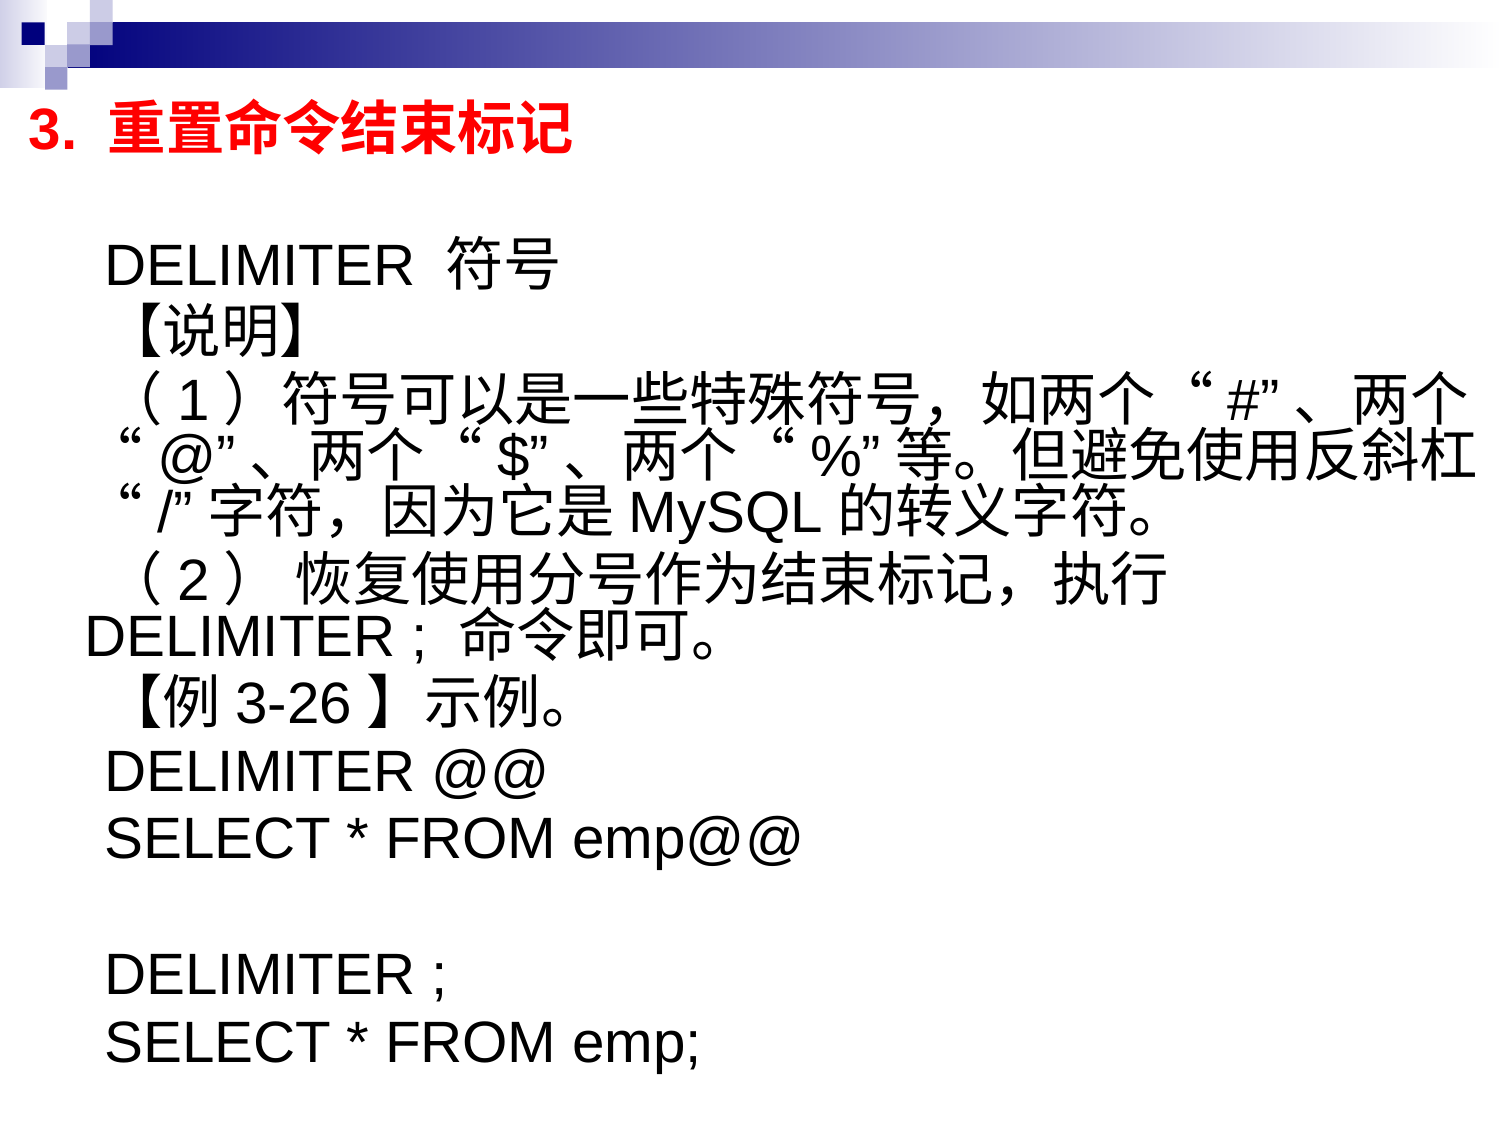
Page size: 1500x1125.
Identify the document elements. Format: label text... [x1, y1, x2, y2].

list 3. 重置命令结束标记 DELIMITER 符号 【说明】 （1）符号可以是一些特殊符号，如两个“#”、两个“@”、两个“$”、两个“%”等。但避免使用反斜杠“/”字符，因为它是MySQL的转义字符。 （2） 恢复使用分号作为结束标记，执行 DELIMITER ; 命令即可。 【例3-26】示例。 DELIMITER @@ SELECT * FROM emp@@ DELIMITER ; SELECT * FROM emp; [13, 97, 1495, 1109]
